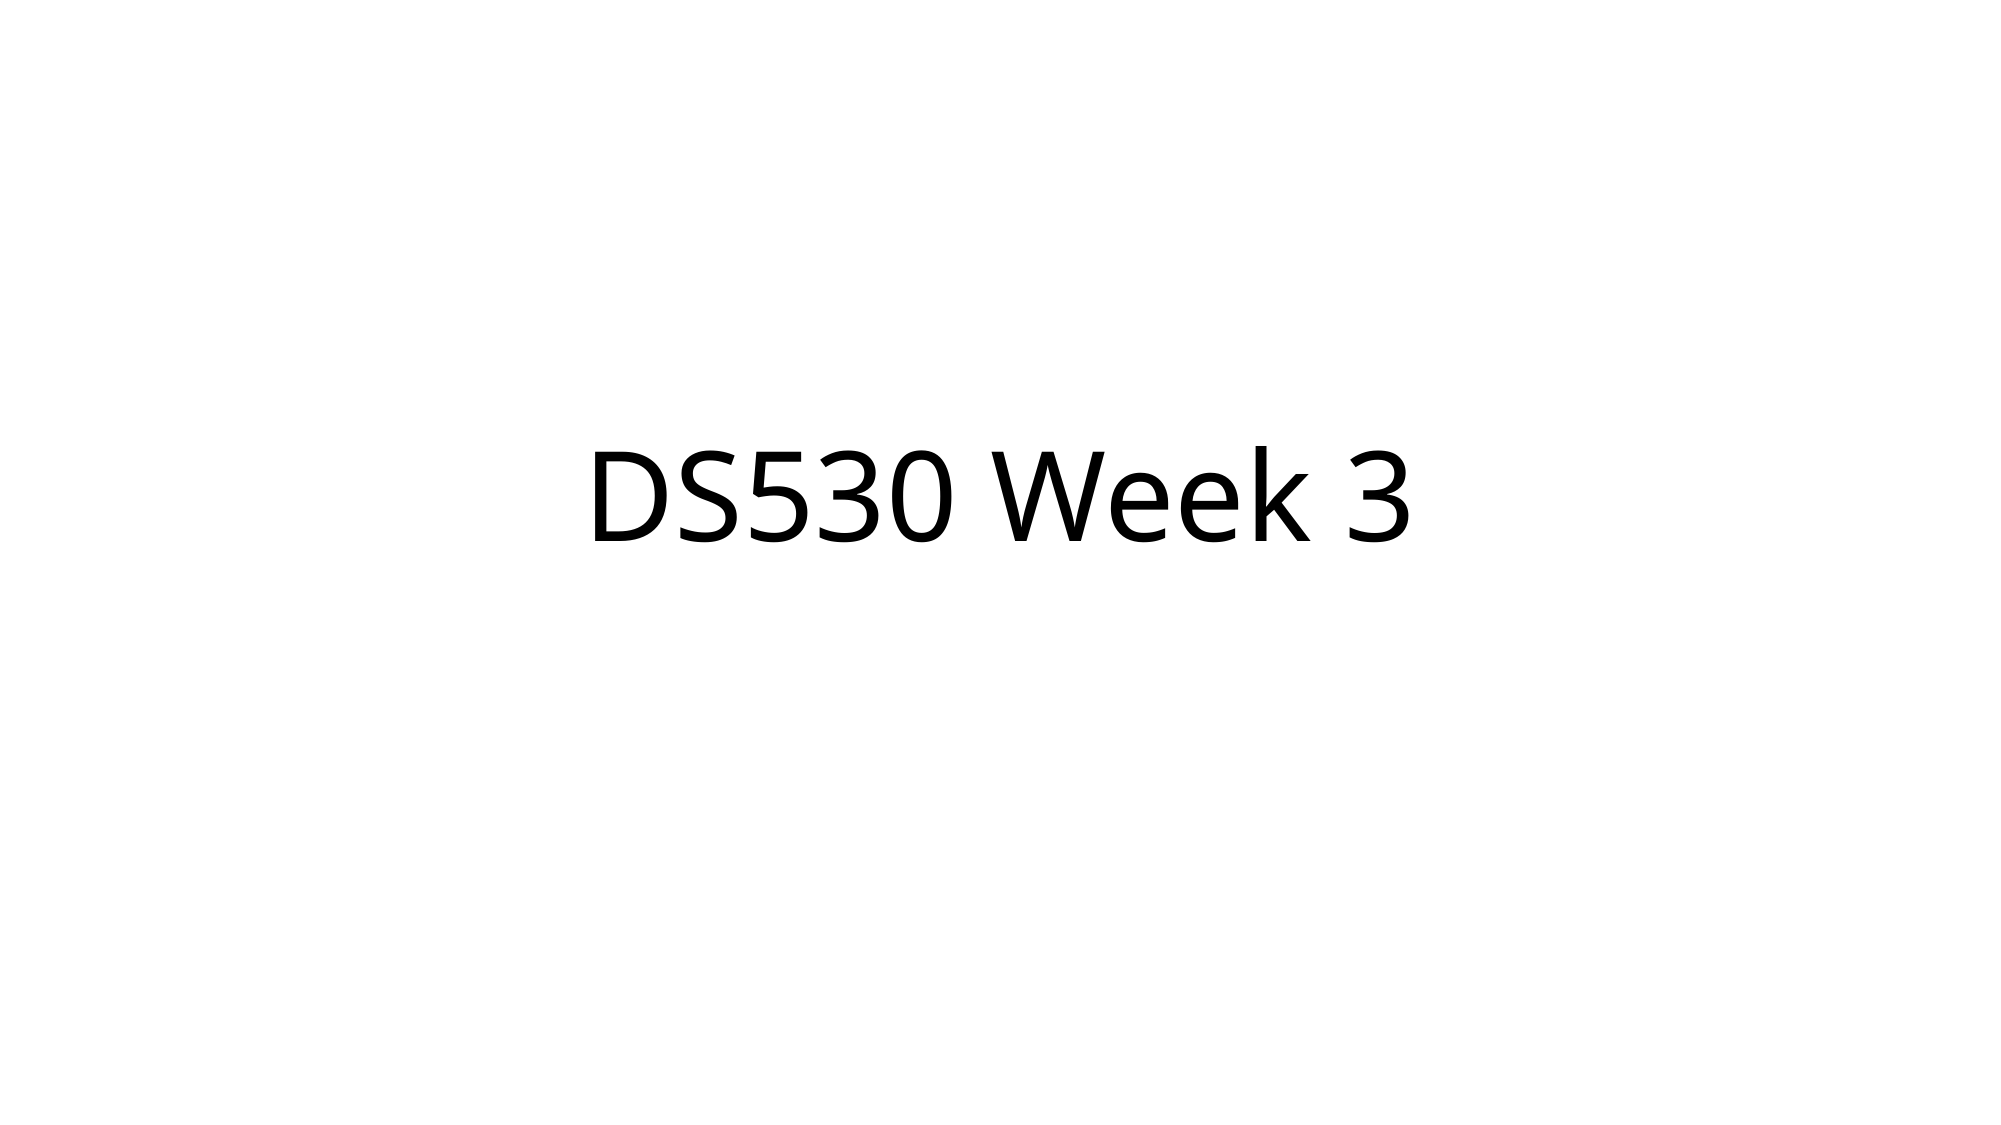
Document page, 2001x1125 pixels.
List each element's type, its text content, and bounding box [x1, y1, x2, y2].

title DS530 Week 3 [249, 184, 1750, 576]
